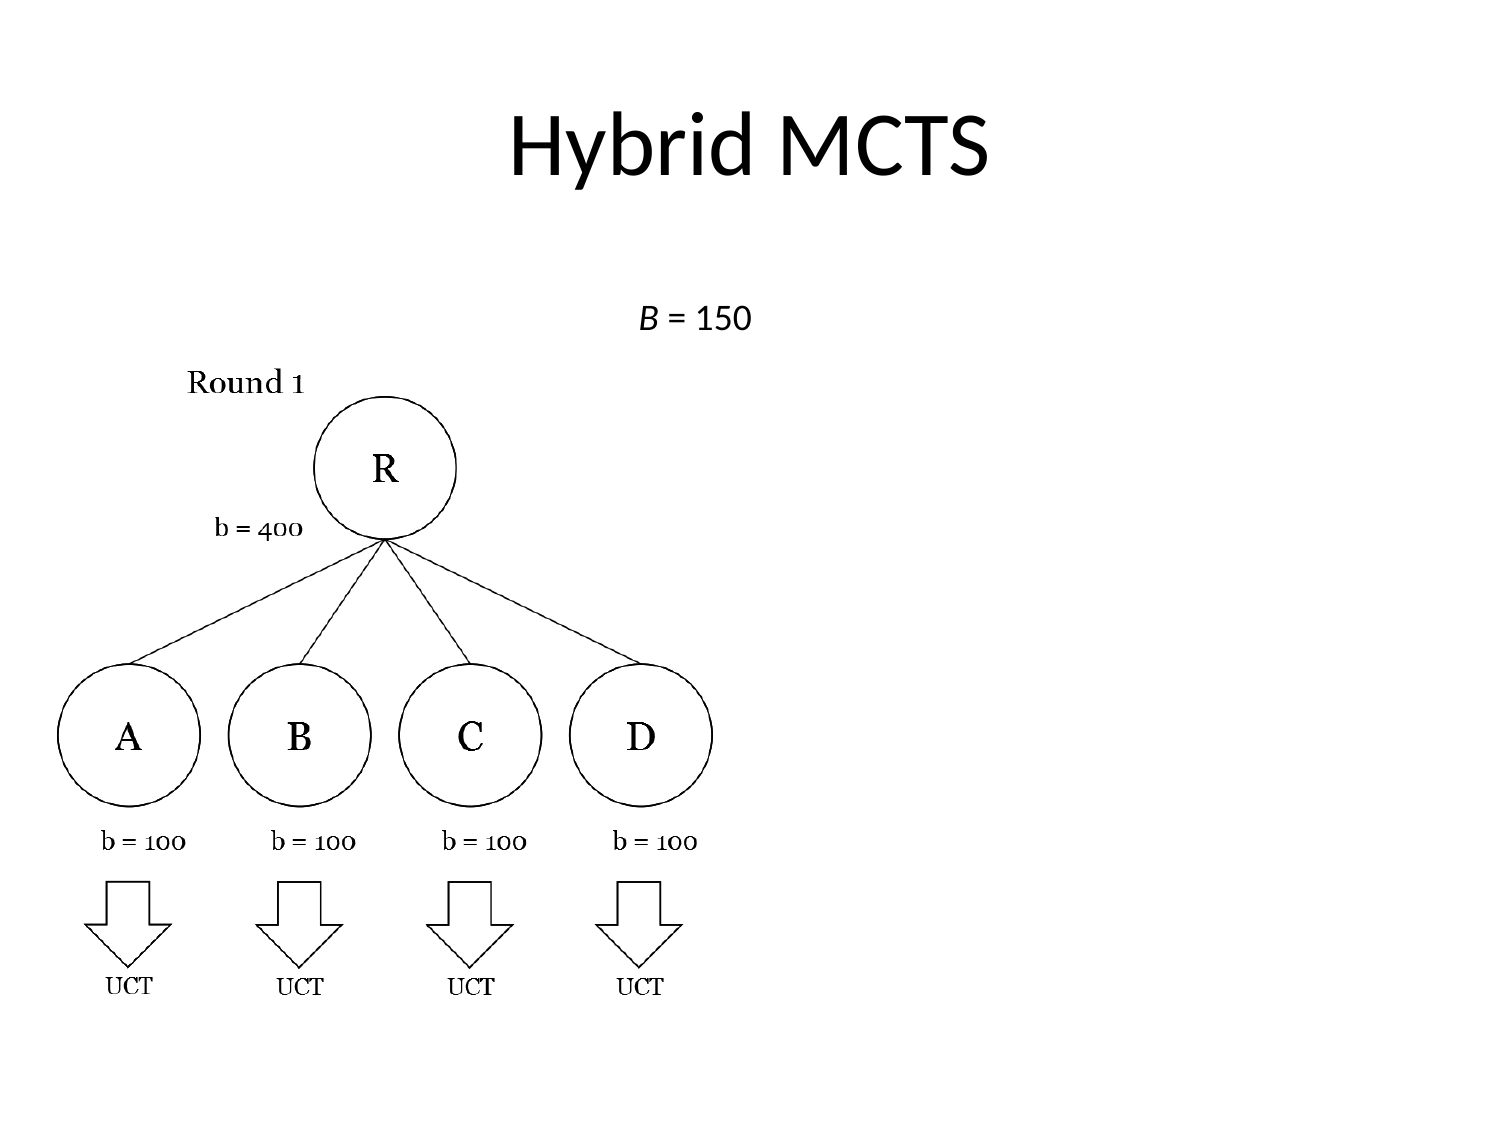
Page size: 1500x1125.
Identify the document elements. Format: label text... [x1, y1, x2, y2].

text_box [596, 324, 1436, 1036]
text_box B = 150 [623, 285, 767, 323]
title Hybrid MCTS [75, 45, 1425, 233]
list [56, 363, 591, 999]
